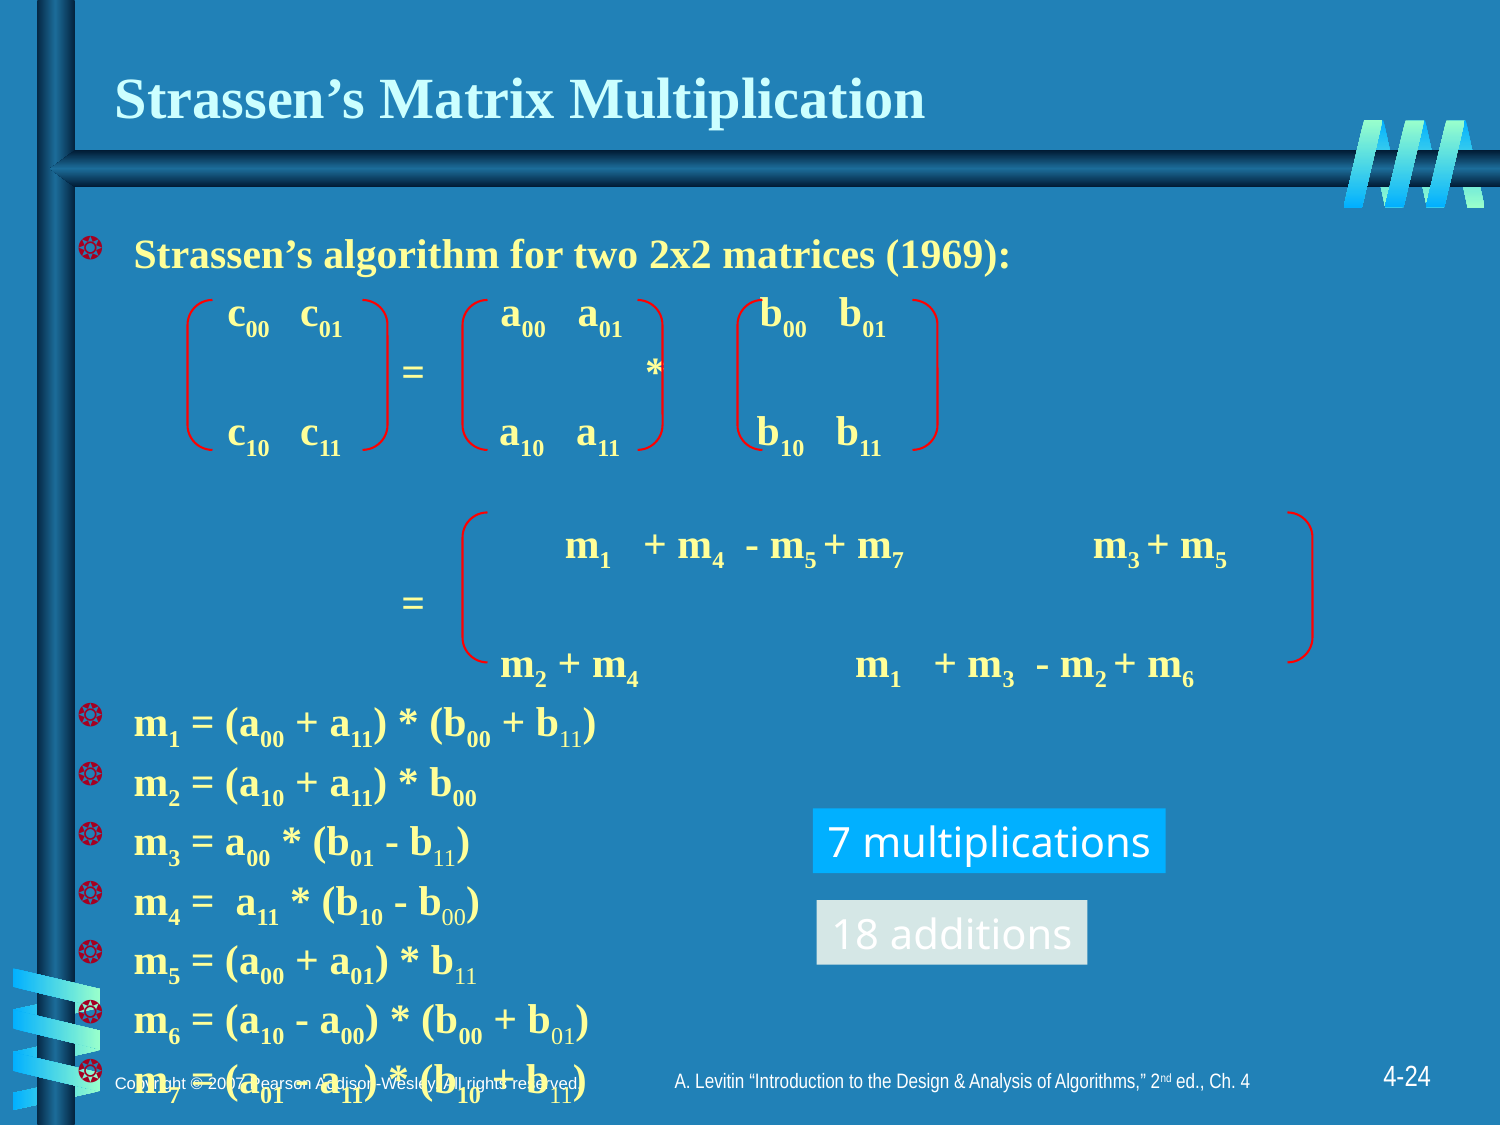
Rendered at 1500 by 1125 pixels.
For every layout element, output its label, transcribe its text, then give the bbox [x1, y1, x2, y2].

list Strassen’s algorithm for two 2x2 matrices (1969): c00 c01 a00 a01 b00 b01 = * c10 c11 a10 a11 b10 b11 m1 + m4 - m5 + m7 m3 + m5 = m2 + m4 m1 + m3 - m2 + m6 m1 = (a00 + a11) * (b00 + b11) m2 = (a10 + a11) * b00 m3 = a00 * (b01 - b11) m4 = a11 * (b10 - b00) m5 = (a00 + a01) * b11 m6 = (a10 - a00) * (b00 + b01) m7 = (a01 - a11) * (b10 + b11) [62, 224, 1420, 901]
text_box 7 multiplications [812, 808, 1166, 874]
text_box 18 additions [816, 900, 1088, 965]
text_box [737, 299, 938, 450]
text_box [462, 512, 1313, 663]
title Strassen’s Matrix Multiplication [99, 24, 1345, 138]
text_box [187, 299, 388, 450]
text_box [462, 299, 663, 450]
